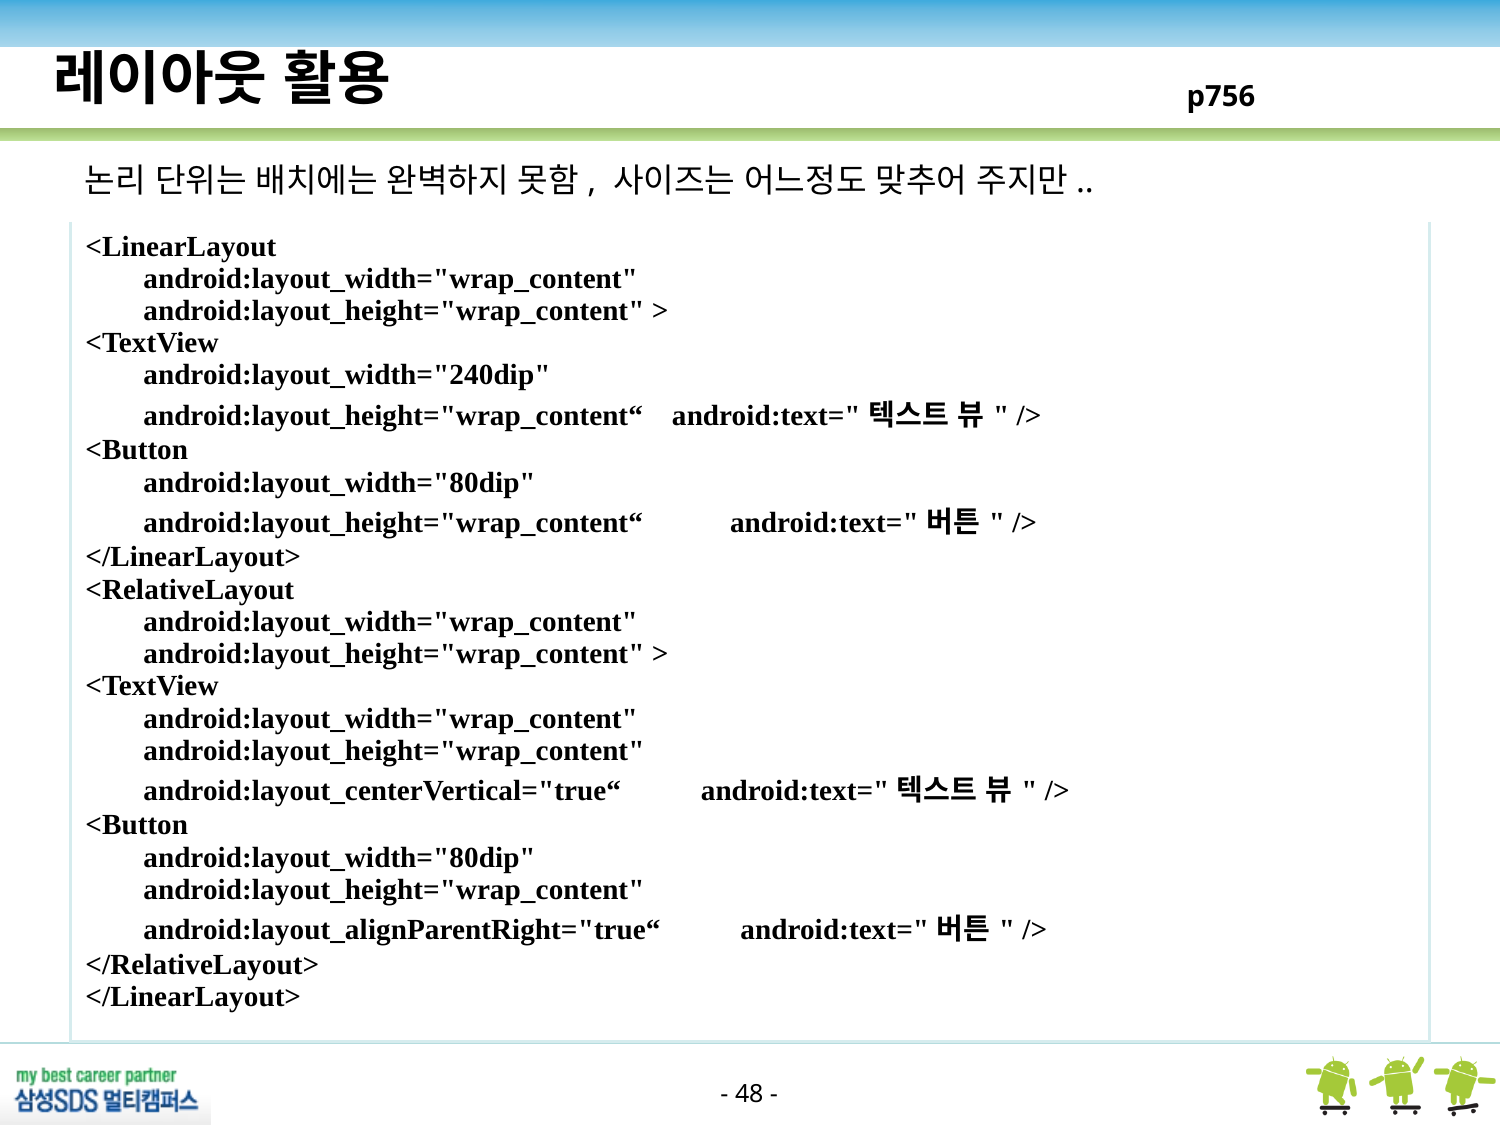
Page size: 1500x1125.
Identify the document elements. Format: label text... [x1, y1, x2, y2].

picture [0, 0, 1500, 47]
picture [0, 1060, 211, 1125]
table_header <LinearLayout android:layout_width="wrap_content" android:layout_height="wrap_content" > <TextView android:layout_width="240dip" android:layout_height="wrap_content“ android:text="텍스트 뷰" /> <Button android:layout_width="80dip" android:layout_height="wrap_content“ android:text="버튼" /> </LinearLayout> <RelativeLayout android:layout_width="wrap_content" android:layout_height="wrap_content" > <TextView android:layout_width="wrap_content" android:layout_height="wrap_content" android:layout_centerVertical="true“ android:text="텍스트 뷰" /> <Button android:layout_width="80dip" android:layout_height="wrap_content" android:layout_alignParentRight="true“ android:text="버튼" /> </RelativeLayout> </LinearLayout> [72, 224, 1428, 1040]
picture [1300, 1048, 1500, 1125]
text_box 레이아웃 활용 [53, 42, 971, 111]
text_box 논리 단위는 배치에는 완벽하지 못함, 사이즈는 어느정도 맞추어 주지만.. [70, 152, 1418, 207]
slide_number - 48 - [574, 1070, 925, 1125]
text_box p756 [1171, 70, 1500, 120]
